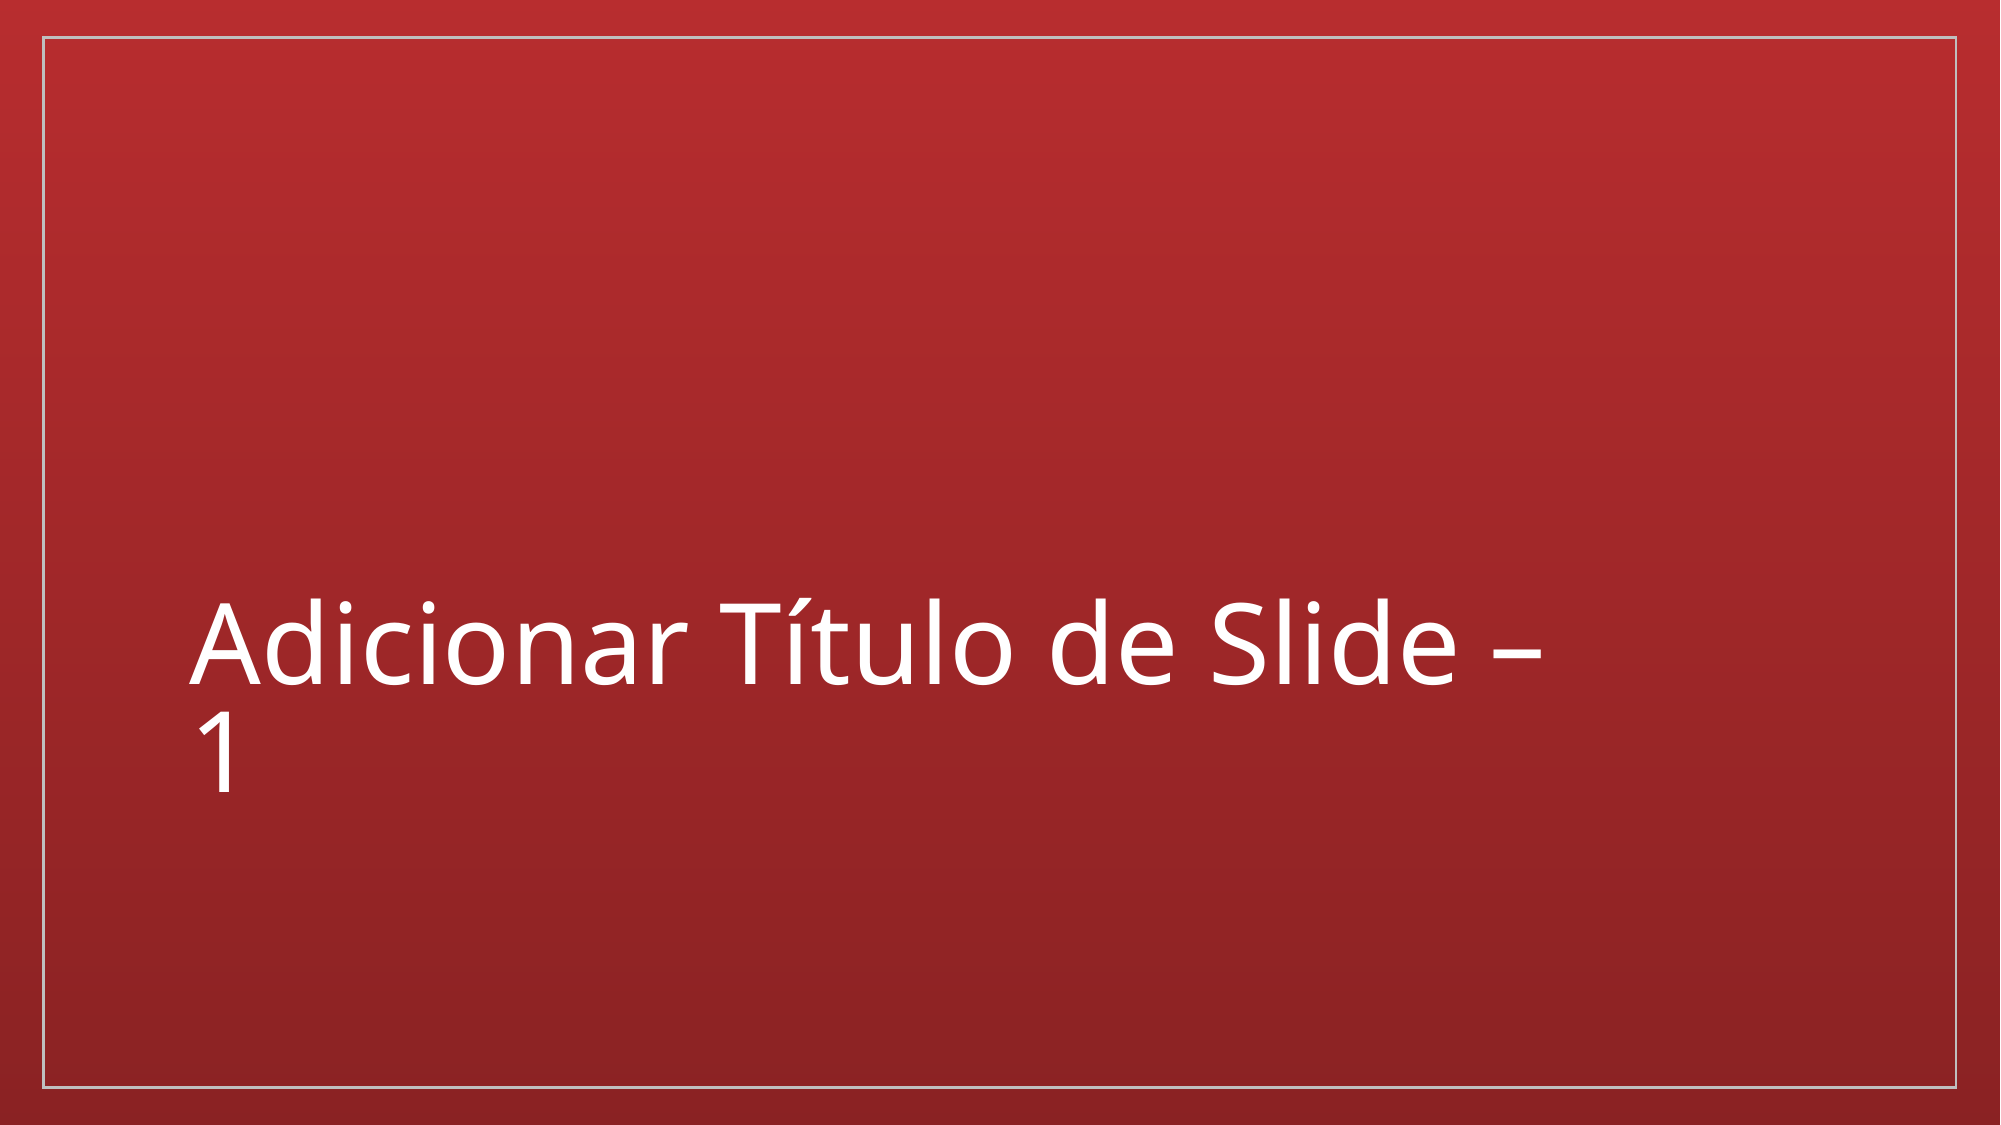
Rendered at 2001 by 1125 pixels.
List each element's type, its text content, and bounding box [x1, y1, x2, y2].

title Adicionar Título de Slide – 1 [174, 299, 1563, 822]
